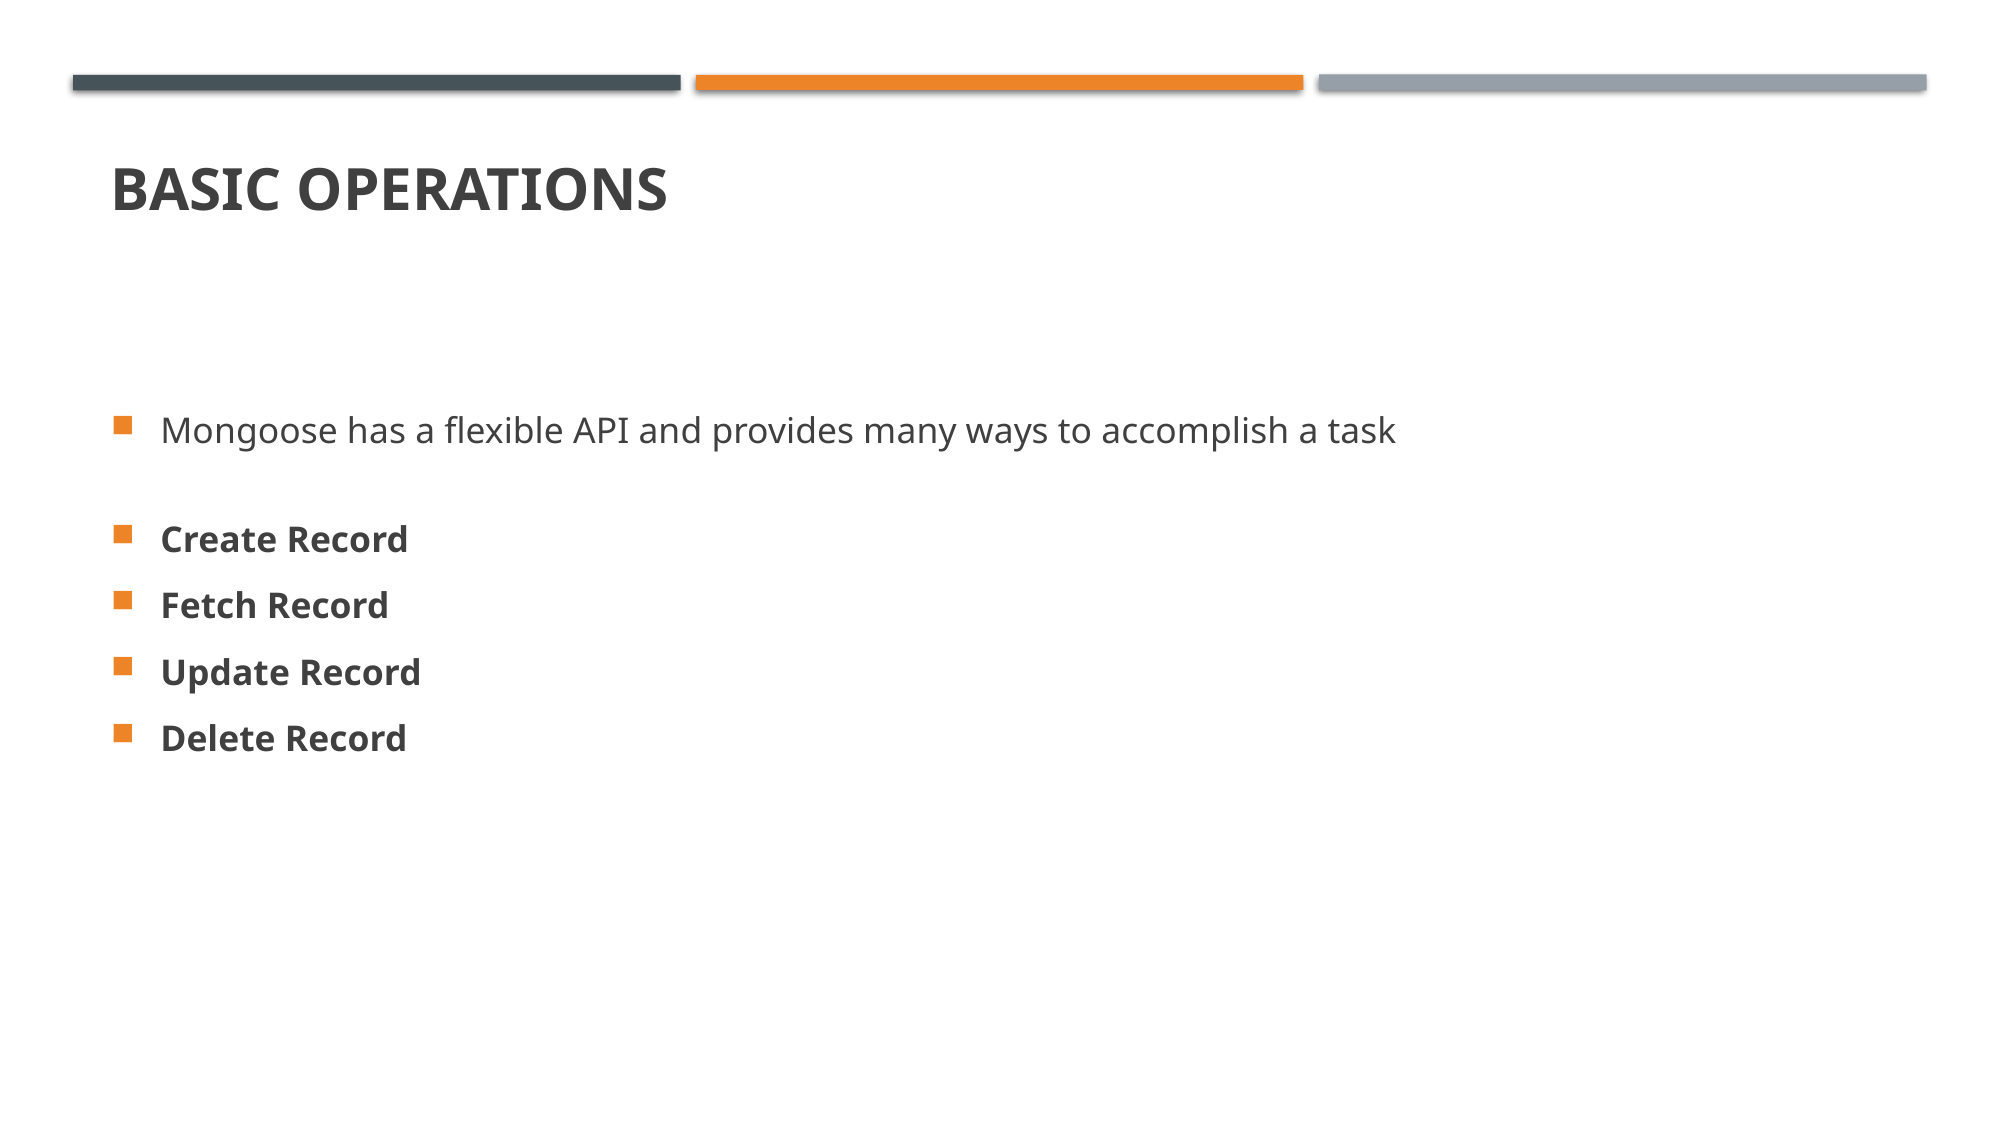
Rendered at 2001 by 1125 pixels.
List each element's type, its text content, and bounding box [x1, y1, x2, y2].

title Basic Operations [95, 115, 1905, 249]
list Mongoose has a flexible API and provides many ways to accomplish a task Create Record Fetch Record Update Record Delete Record [95, 249, 1905, 981]
